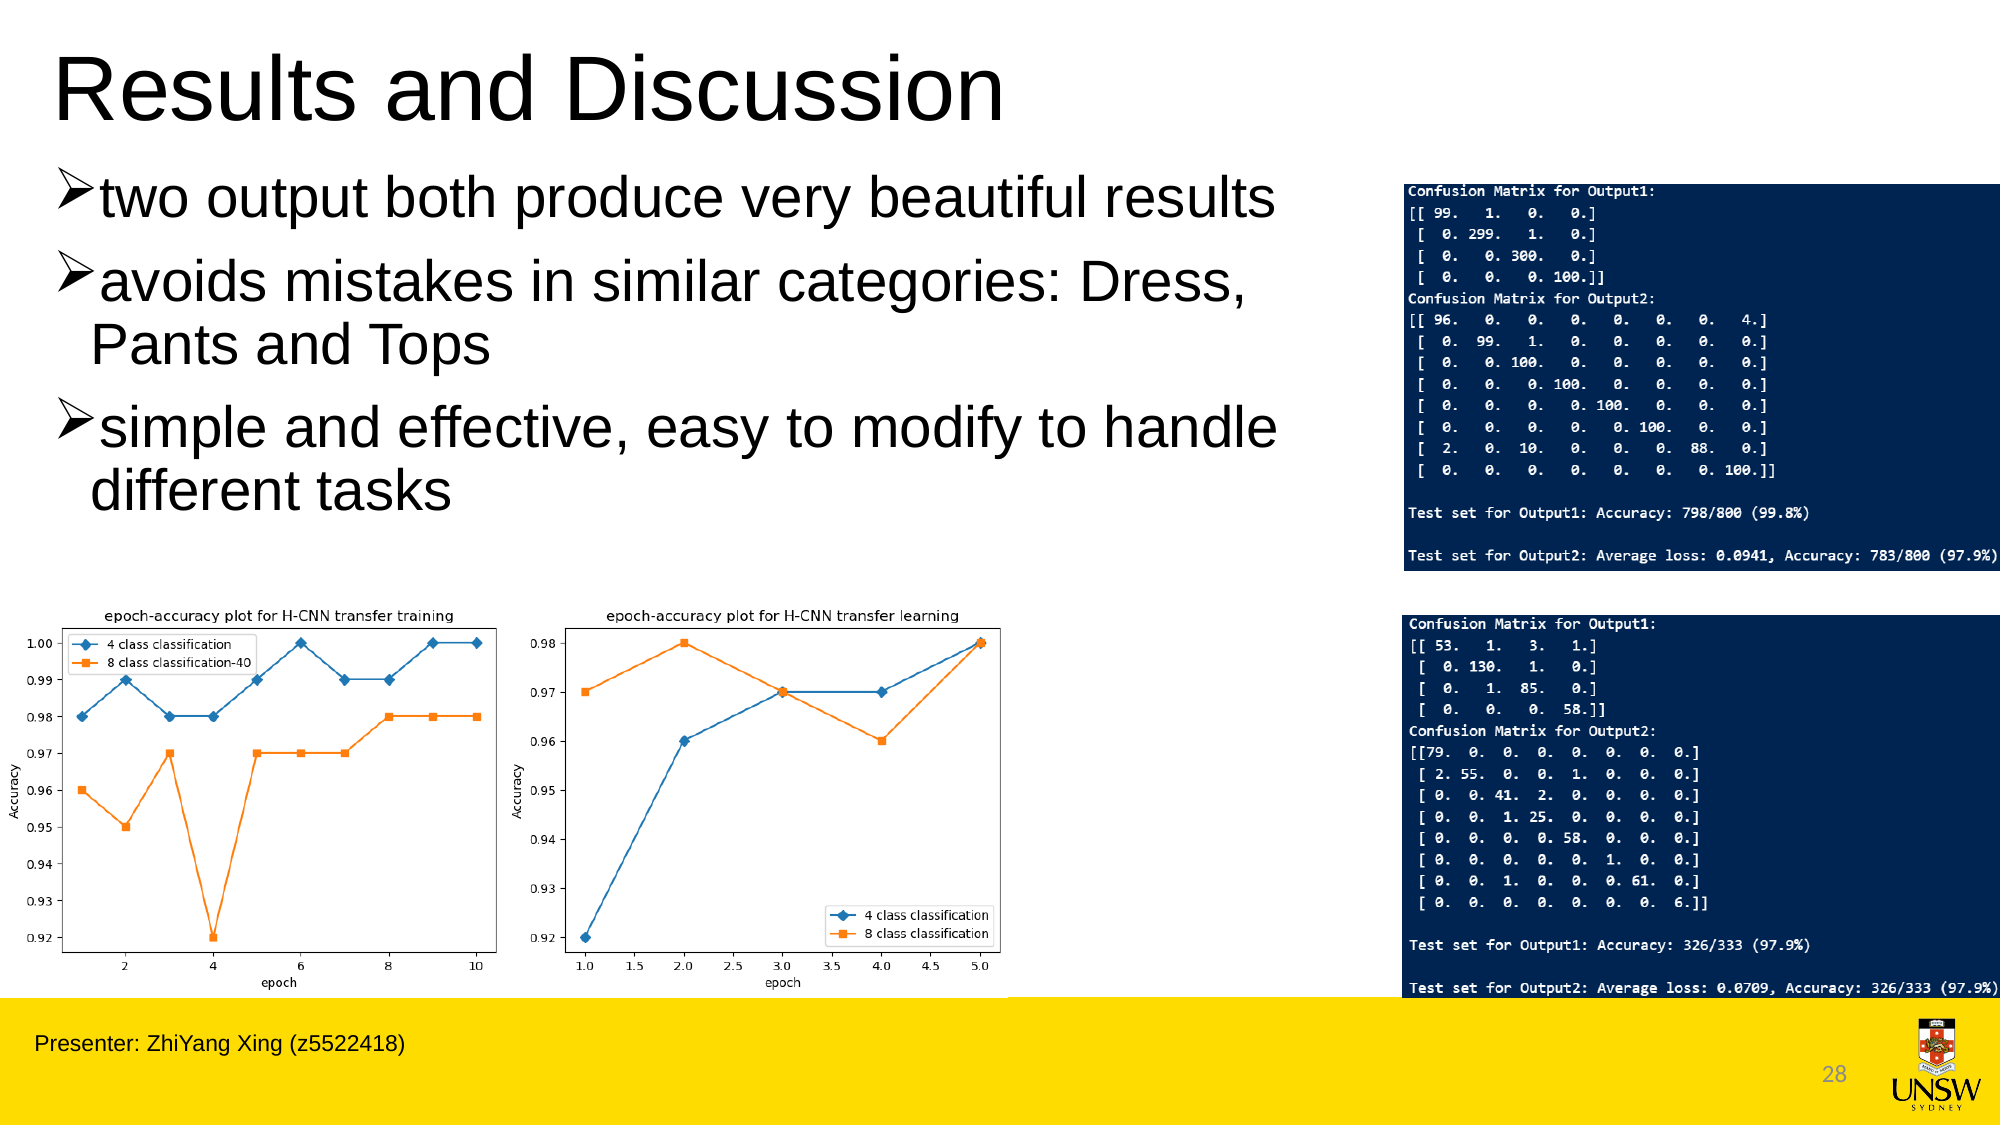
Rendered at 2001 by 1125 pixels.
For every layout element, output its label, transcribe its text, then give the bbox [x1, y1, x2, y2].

text_box Presenter: ZhiYang Xing (z5522418) [19, 1021, 1222, 1064]
list two output both produce very beautiful results avoids mistakes in similar categories: Dress, Pants and Tops simple and effective, easy to modify to handle different tasks [38, 159, 1403, 592]
picture [1404, 184, 2000, 571]
slide_number 28 [1412, 1042, 1863, 1103]
picture [1402, 615, 2000, 999]
title Results and Discussion [37, 22, 1946, 160]
picture [1887, 1007, 1986, 1122]
picture [0, 601, 1008, 998]
